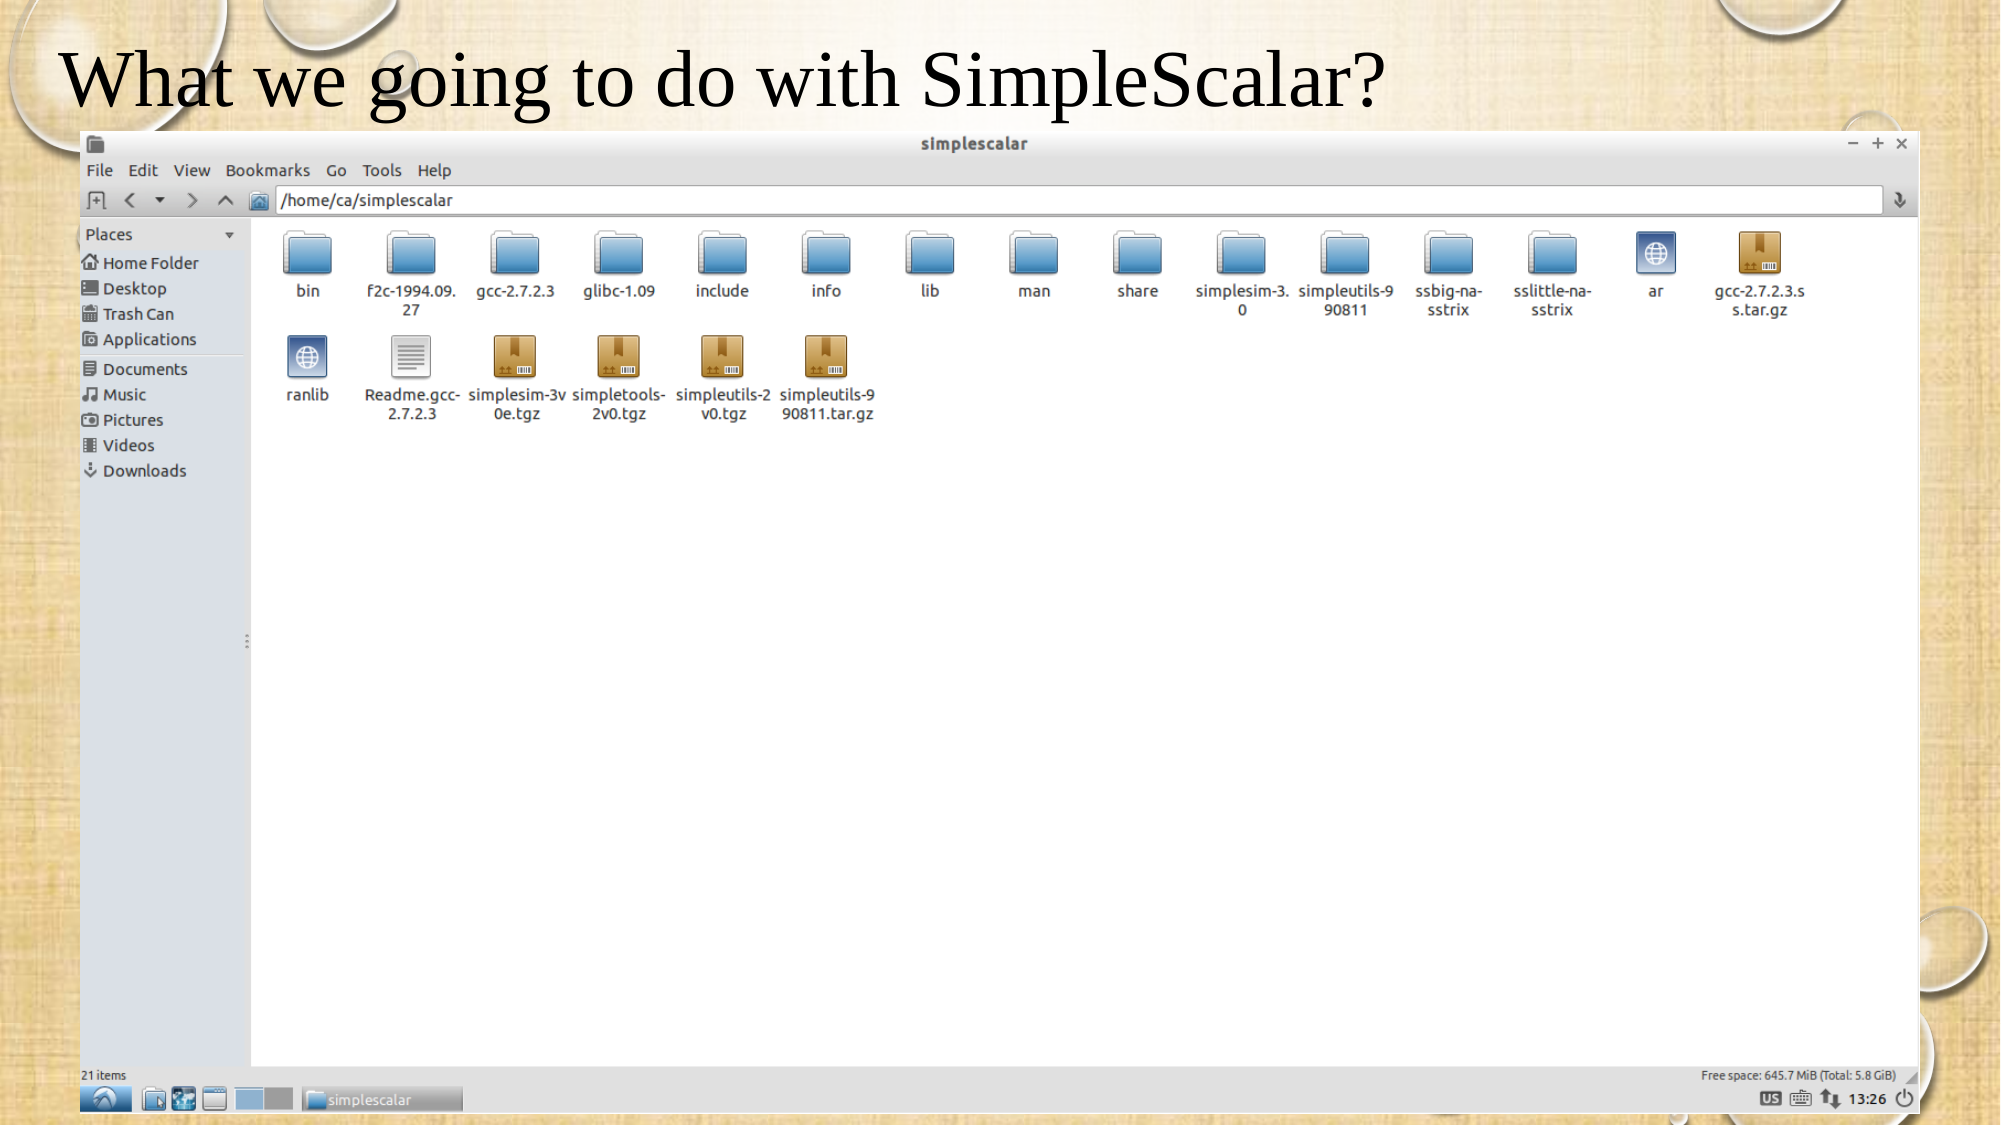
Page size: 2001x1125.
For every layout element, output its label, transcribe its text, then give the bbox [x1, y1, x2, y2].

title What we going to do with SimpleScalar? [43, 29, 1638, 132]
picture [0, 0, 2001, 1125]
